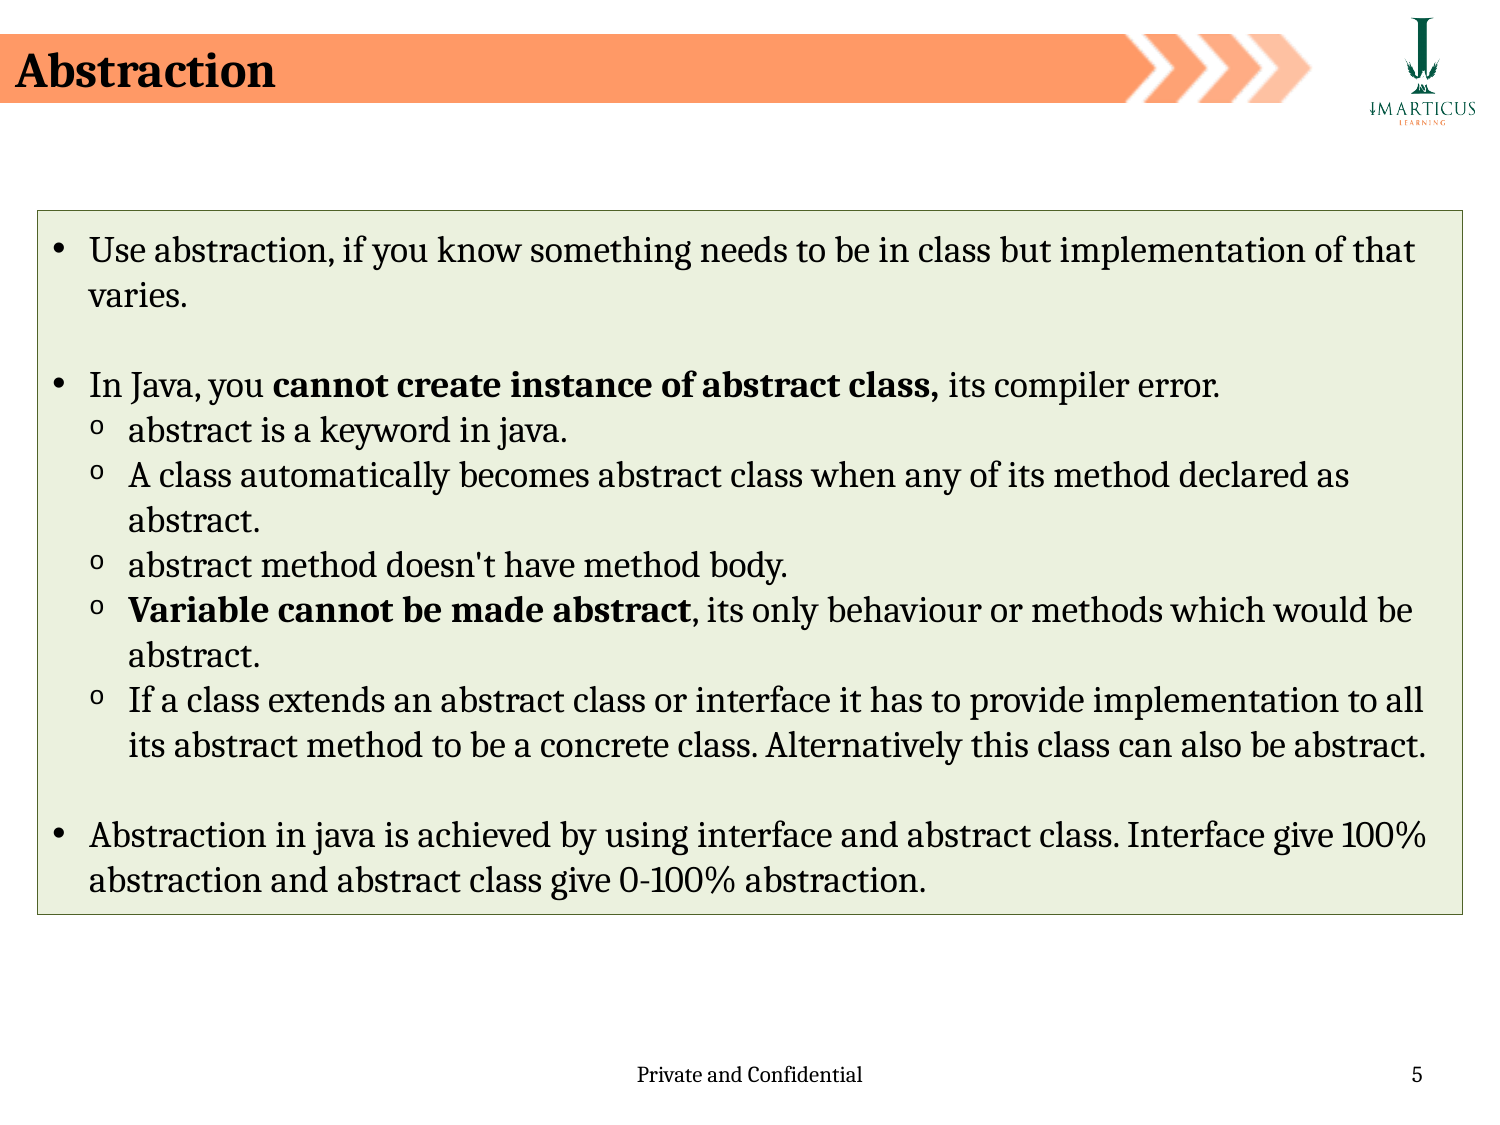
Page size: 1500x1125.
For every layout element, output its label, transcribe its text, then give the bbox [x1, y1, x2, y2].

text_box Abstraction [0, 24, 1138, 118]
text_box Use abstraction, if you know something needs to be in class but implementation of that varies. In Java, you cannot create instance of abstract class, its compiler error. abstract is a keyword in java. A class automatically becomes abstract class when any of its method declared as abstract. abstract method doesn't have method body. Variable cannot be made abstract, its only behaviour or methods which would be abstract. If a class extends an abstract class or interface it has to provide implementation to all its abstract method to be a concrete class. Alternatively this class can also be abstract. Abstraction in java is achieved by using interface and abstract class. Interface give 100% abstraction and abstract class give 0-100% abstraction. [37, 210, 1463, 915]
picture [1138, 0, 1500, 150]
